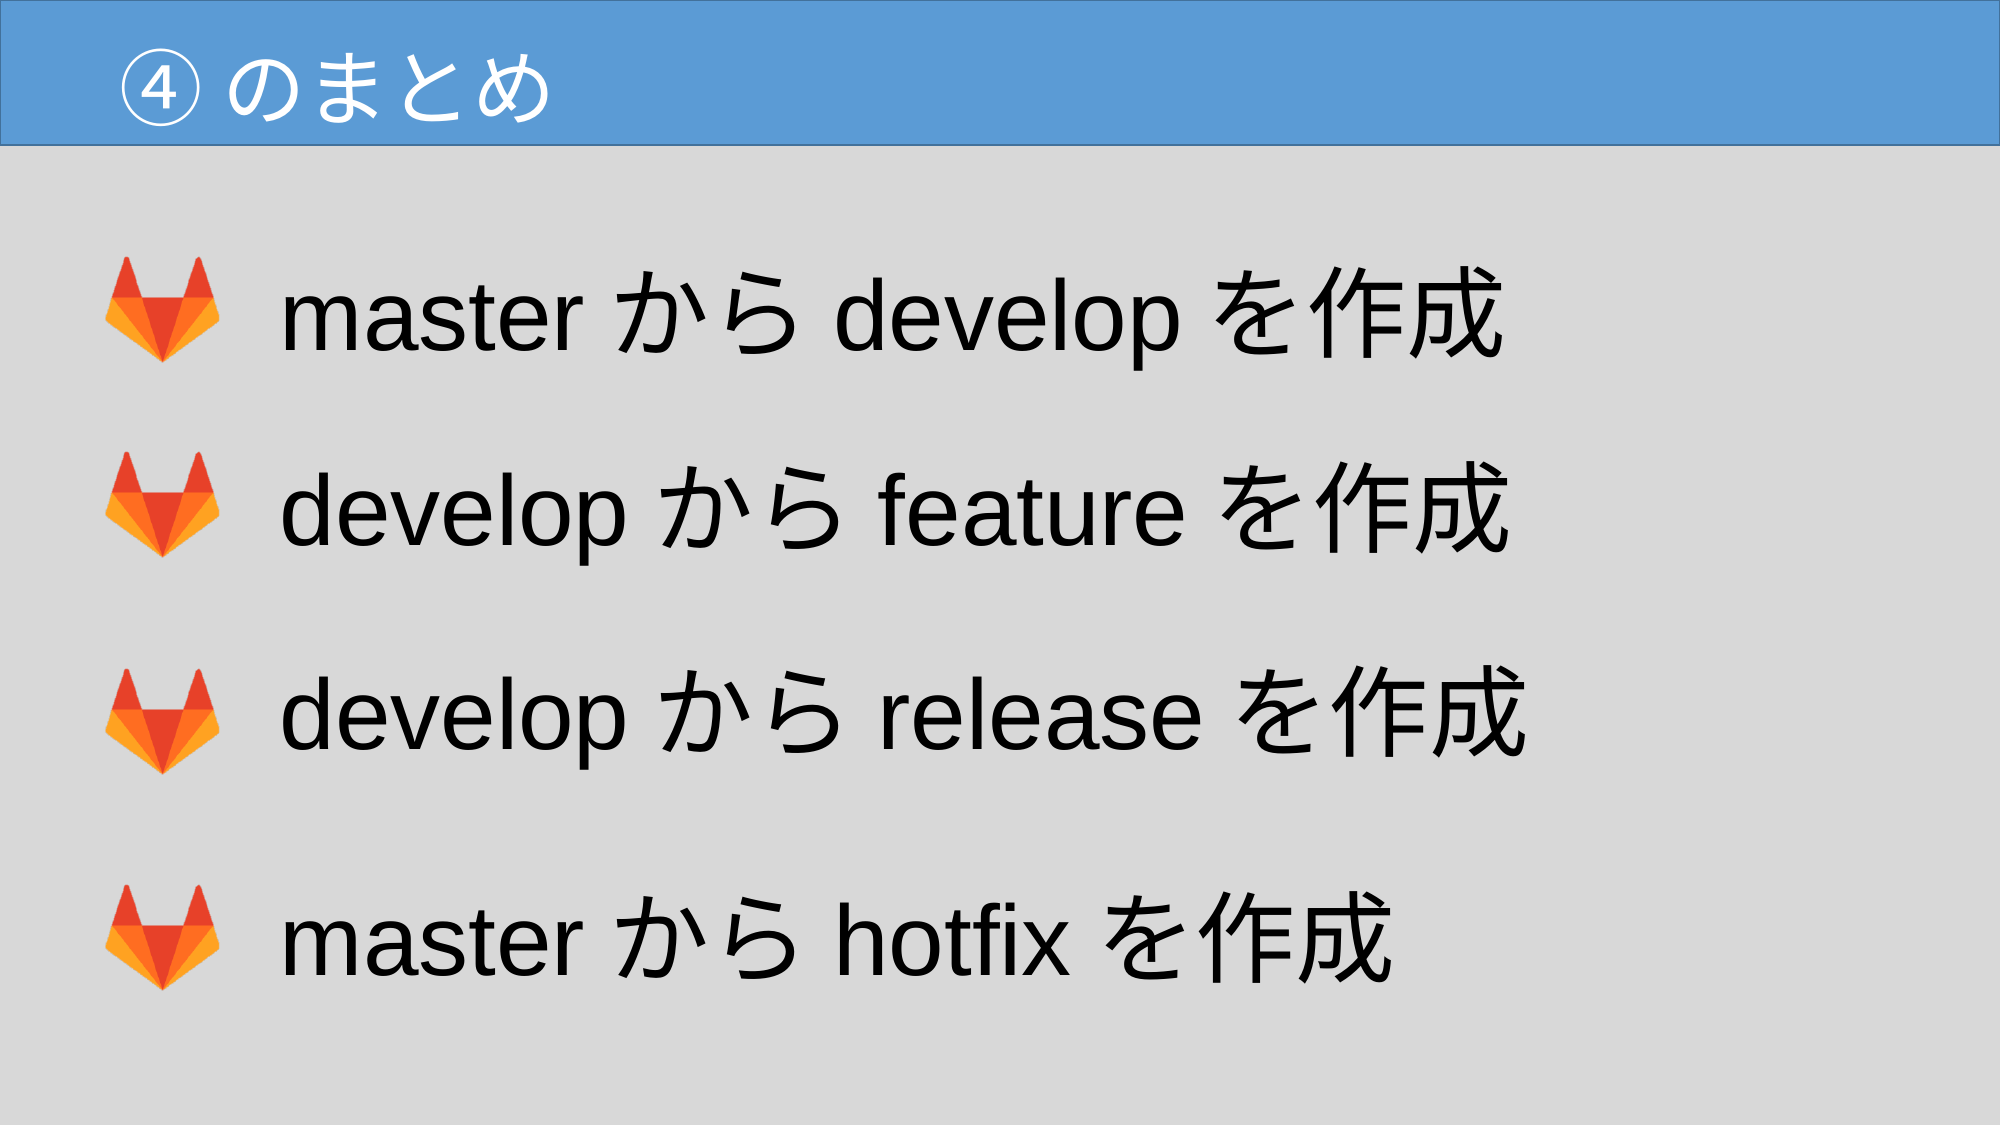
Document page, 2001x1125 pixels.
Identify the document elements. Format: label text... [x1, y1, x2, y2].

picture [104, 880, 234, 997]
text_box developからreleaseを作成 [265, 642, 1643, 779]
text_box [0, 0, 2000, 145]
picture [104, 447, 234, 564]
picture [104, 252, 234, 370]
picture [104, 663, 234, 781]
text_box developからfeatureを作成 [265, 437, 1811, 574]
text_box ④のまとめ [104, 28, 1927, 145]
text_box masterからhotfixを作成 [265, 867, 1643, 1004]
text_box masterからdevelopを作成 [265, 242, 1737, 380]
